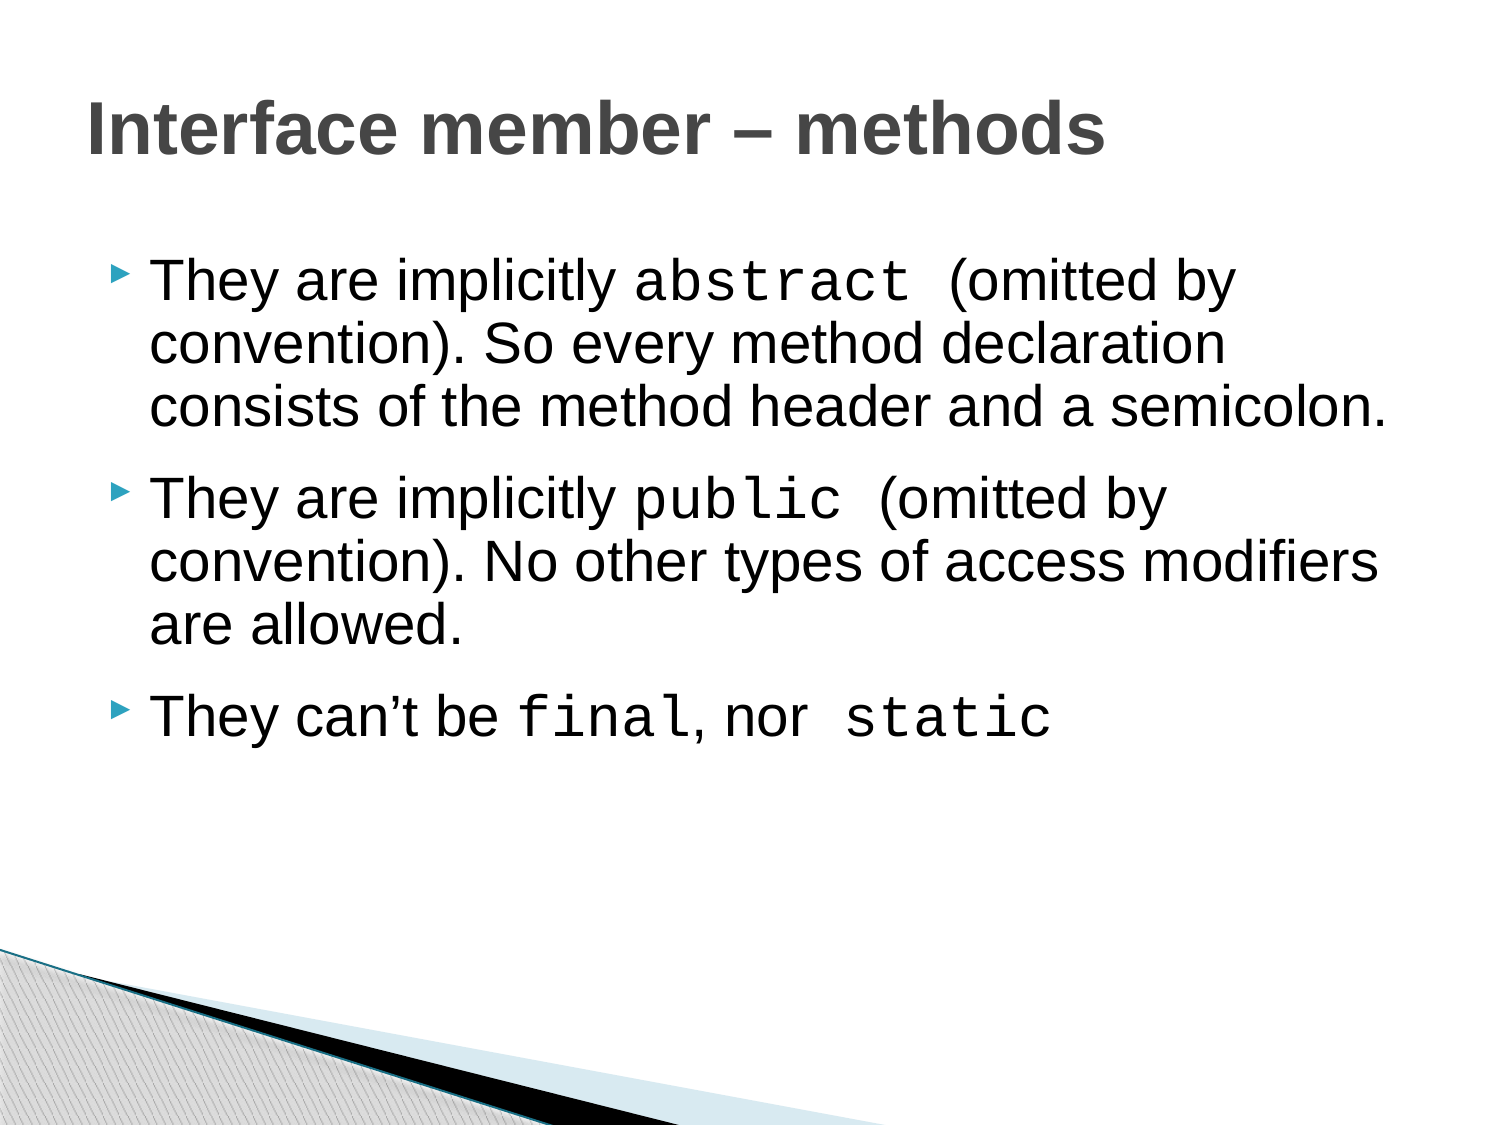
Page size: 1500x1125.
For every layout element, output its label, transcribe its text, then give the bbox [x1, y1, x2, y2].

title Interface member – methods [71, 16, 1425, 233]
list They are implicitly abstract (omitted by convention). So every method declaration consists of the method header and a semicolon. They are implicitly public (omitted by convention). No other types of access modifiers are allowed. They can’t be final, nor static [75, 243, 1425, 986]
